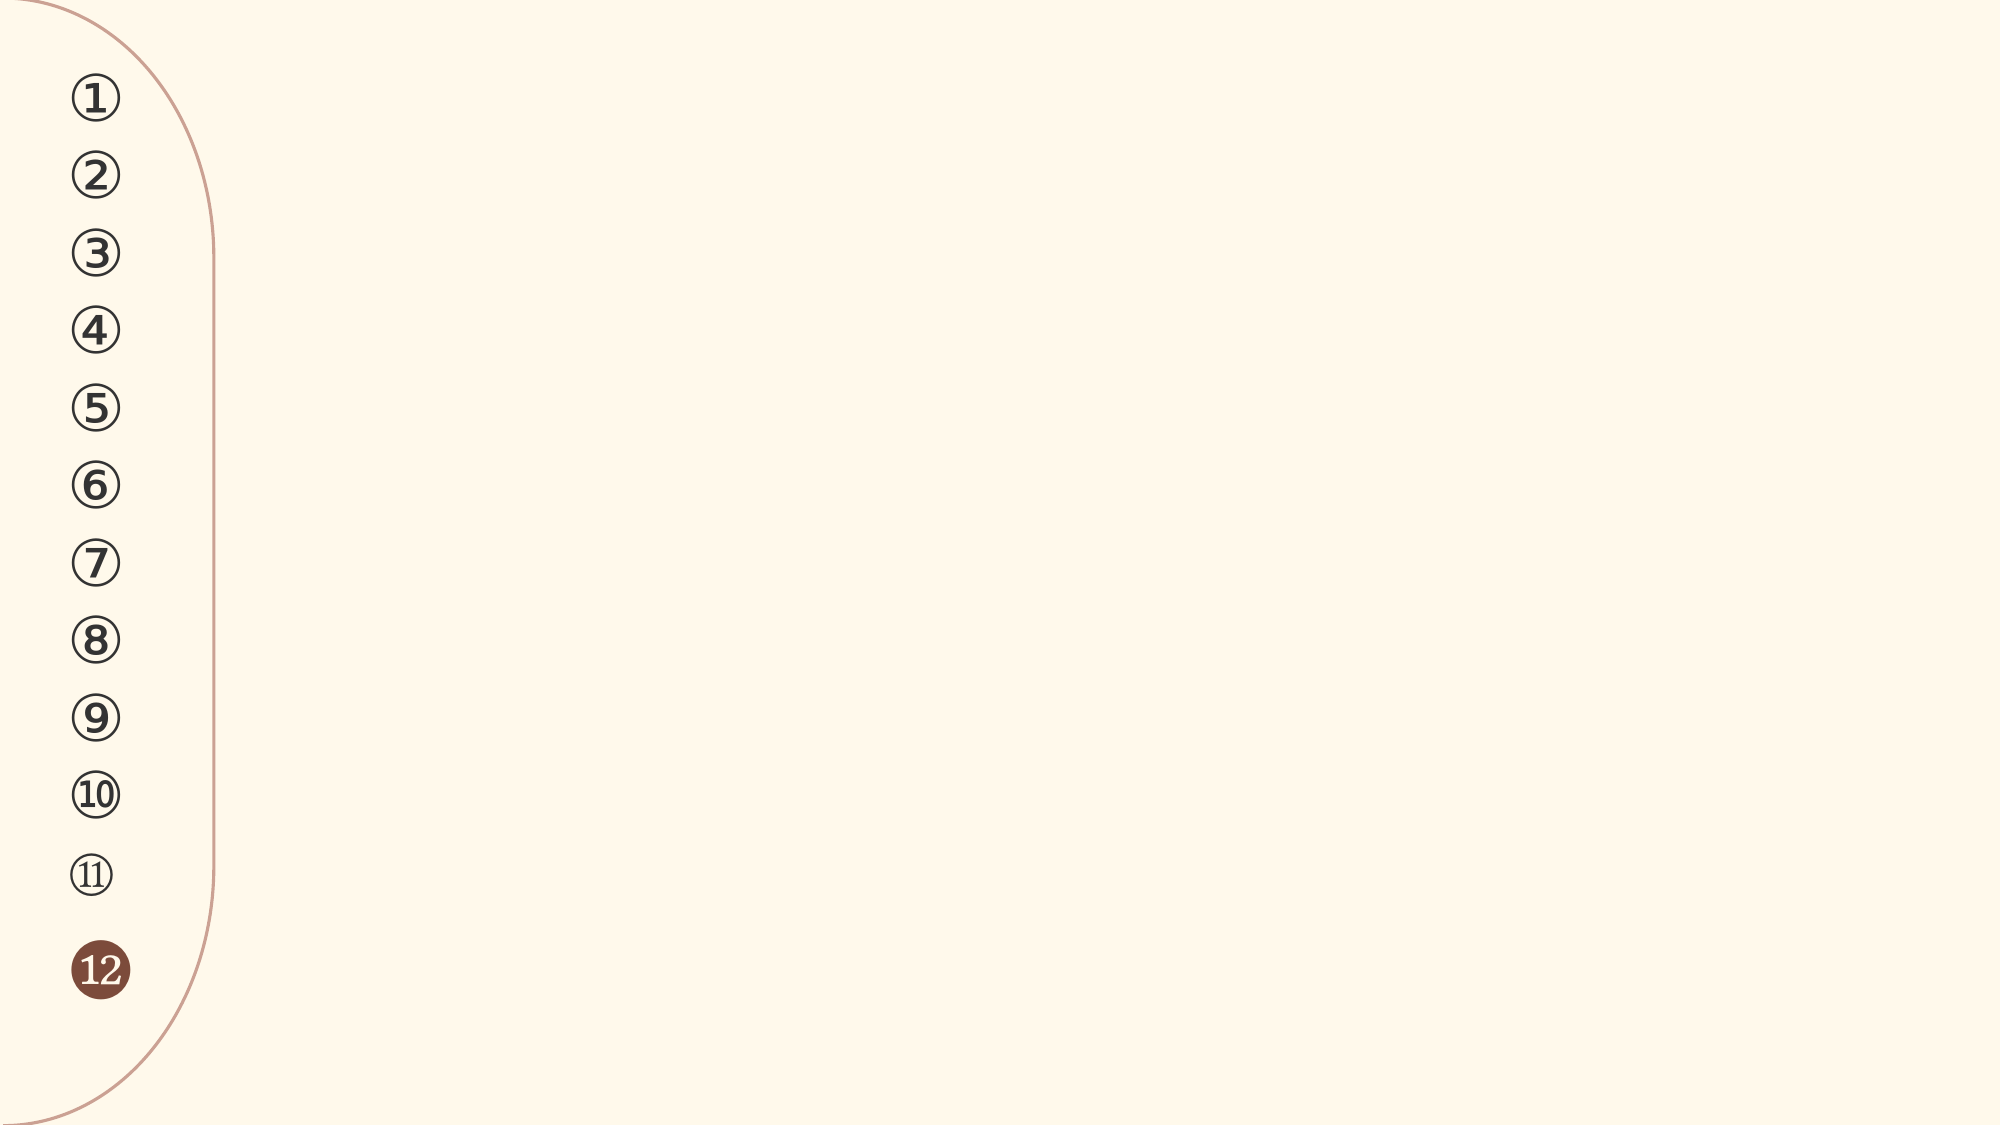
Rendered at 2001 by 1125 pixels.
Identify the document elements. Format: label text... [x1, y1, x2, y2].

text_box ①②③④⑤⑥⑦⑧⑨⑩ ⑪⓬ [52, 49, 130, 1024]
text_box [3, 0, 215, 1125]
